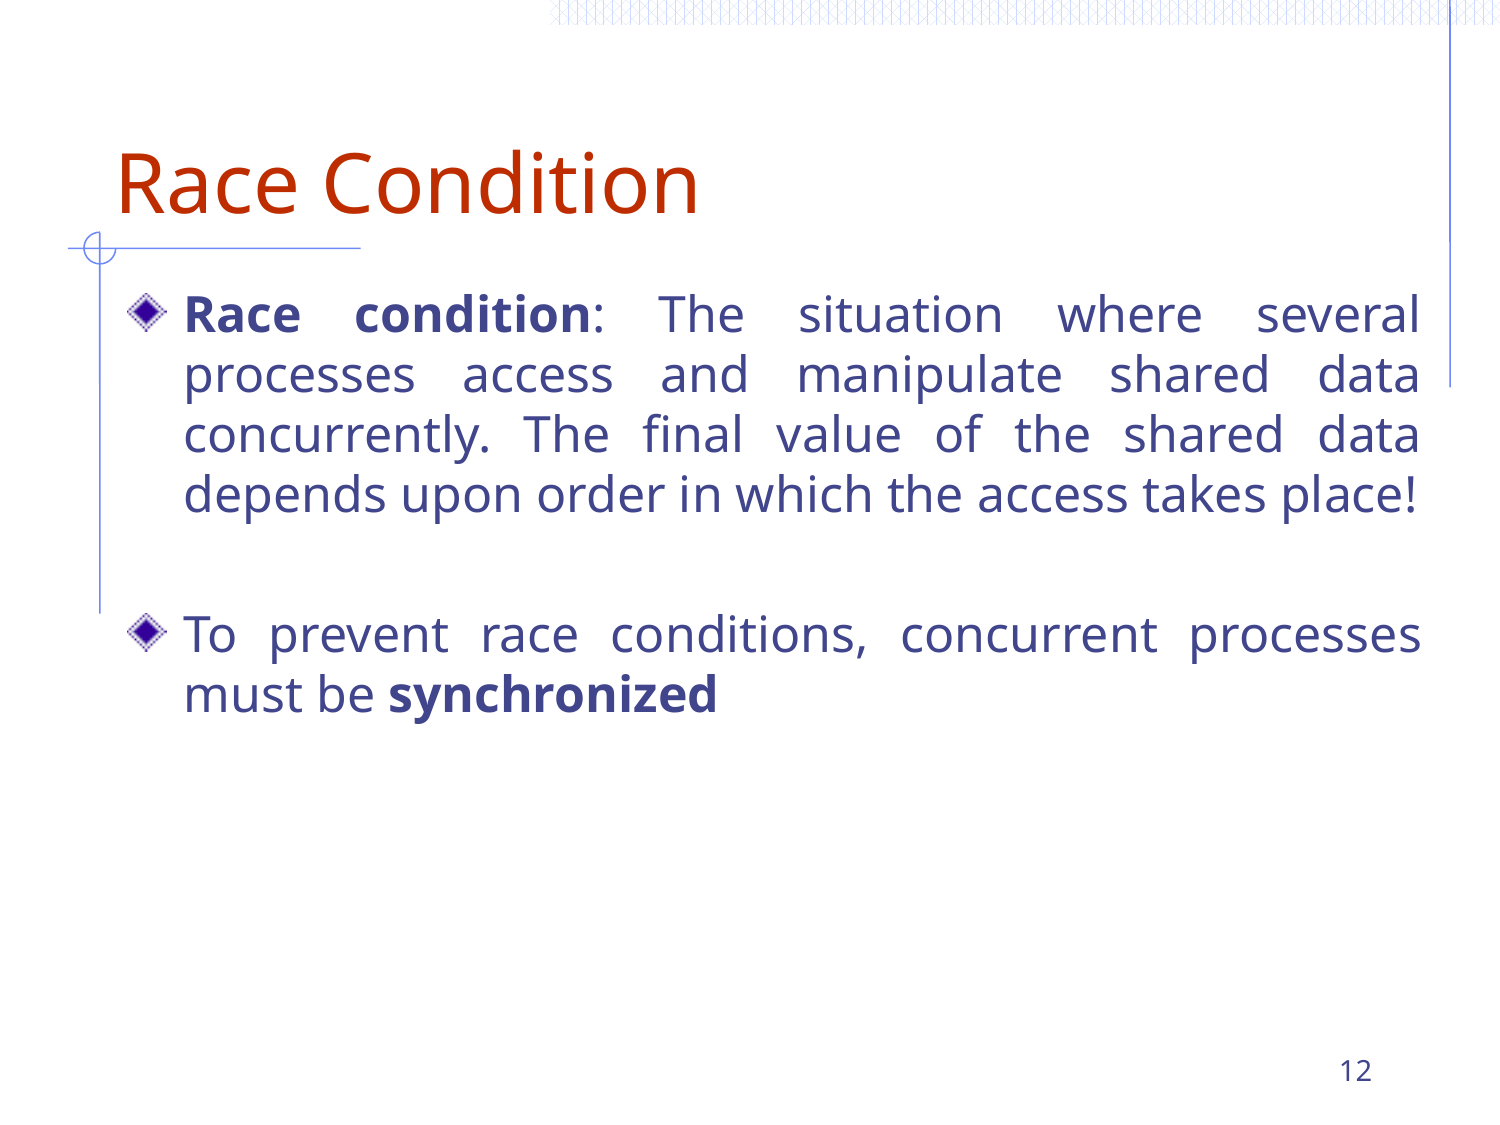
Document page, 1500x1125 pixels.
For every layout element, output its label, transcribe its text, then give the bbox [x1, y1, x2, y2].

title Race Condition [99, 50, 1375, 238]
list Race condition: The situation where several processes access and manipulate shared data concurrently. The final value of the shared data depends upon order in which the access takes place! To prevent race conditions, concurrent processes must be synchronized [112, 275, 1438, 963]
picture [127, 293, 167, 332]
picture [127, 613, 167, 652]
slide_number 12 [1074, 1025, 1388, 1100]
